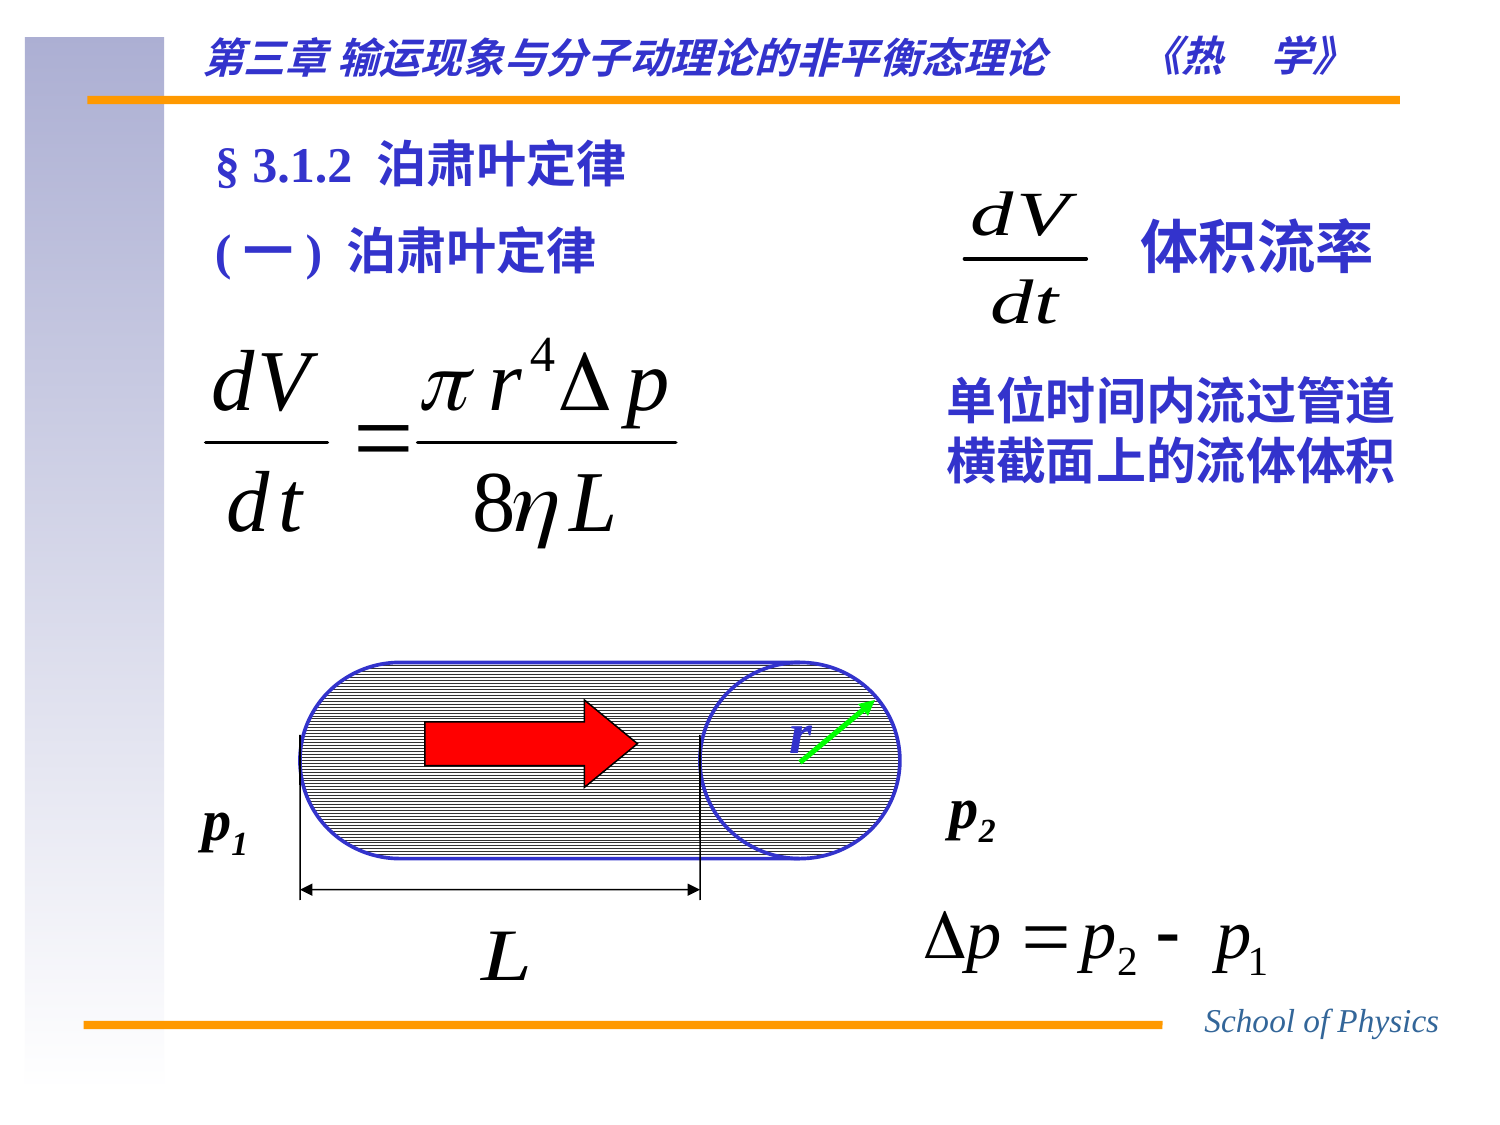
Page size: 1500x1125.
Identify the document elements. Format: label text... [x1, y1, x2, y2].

text_box 体积流率 [1125, 202, 1389, 288]
text_box p2 [934, 762, 1038, 857]
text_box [464, 912, 549, 993]
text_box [949, 174, 1102, 338]
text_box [191, 312, 697, 573]
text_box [912, 887, 1278, 988]
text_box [299, 662, 900, 900]
text_box (一) 泊肃叶定律 [200, 212, 613, 288]
text_box p1 [187, 774, 275, 870]
text_box 单位时间内流过管道 横截面上的流体体积 [931, 362, 1411, 498]
text_box § 3.1.2 泊肃叶定律 [199, 124, 938, 213]
